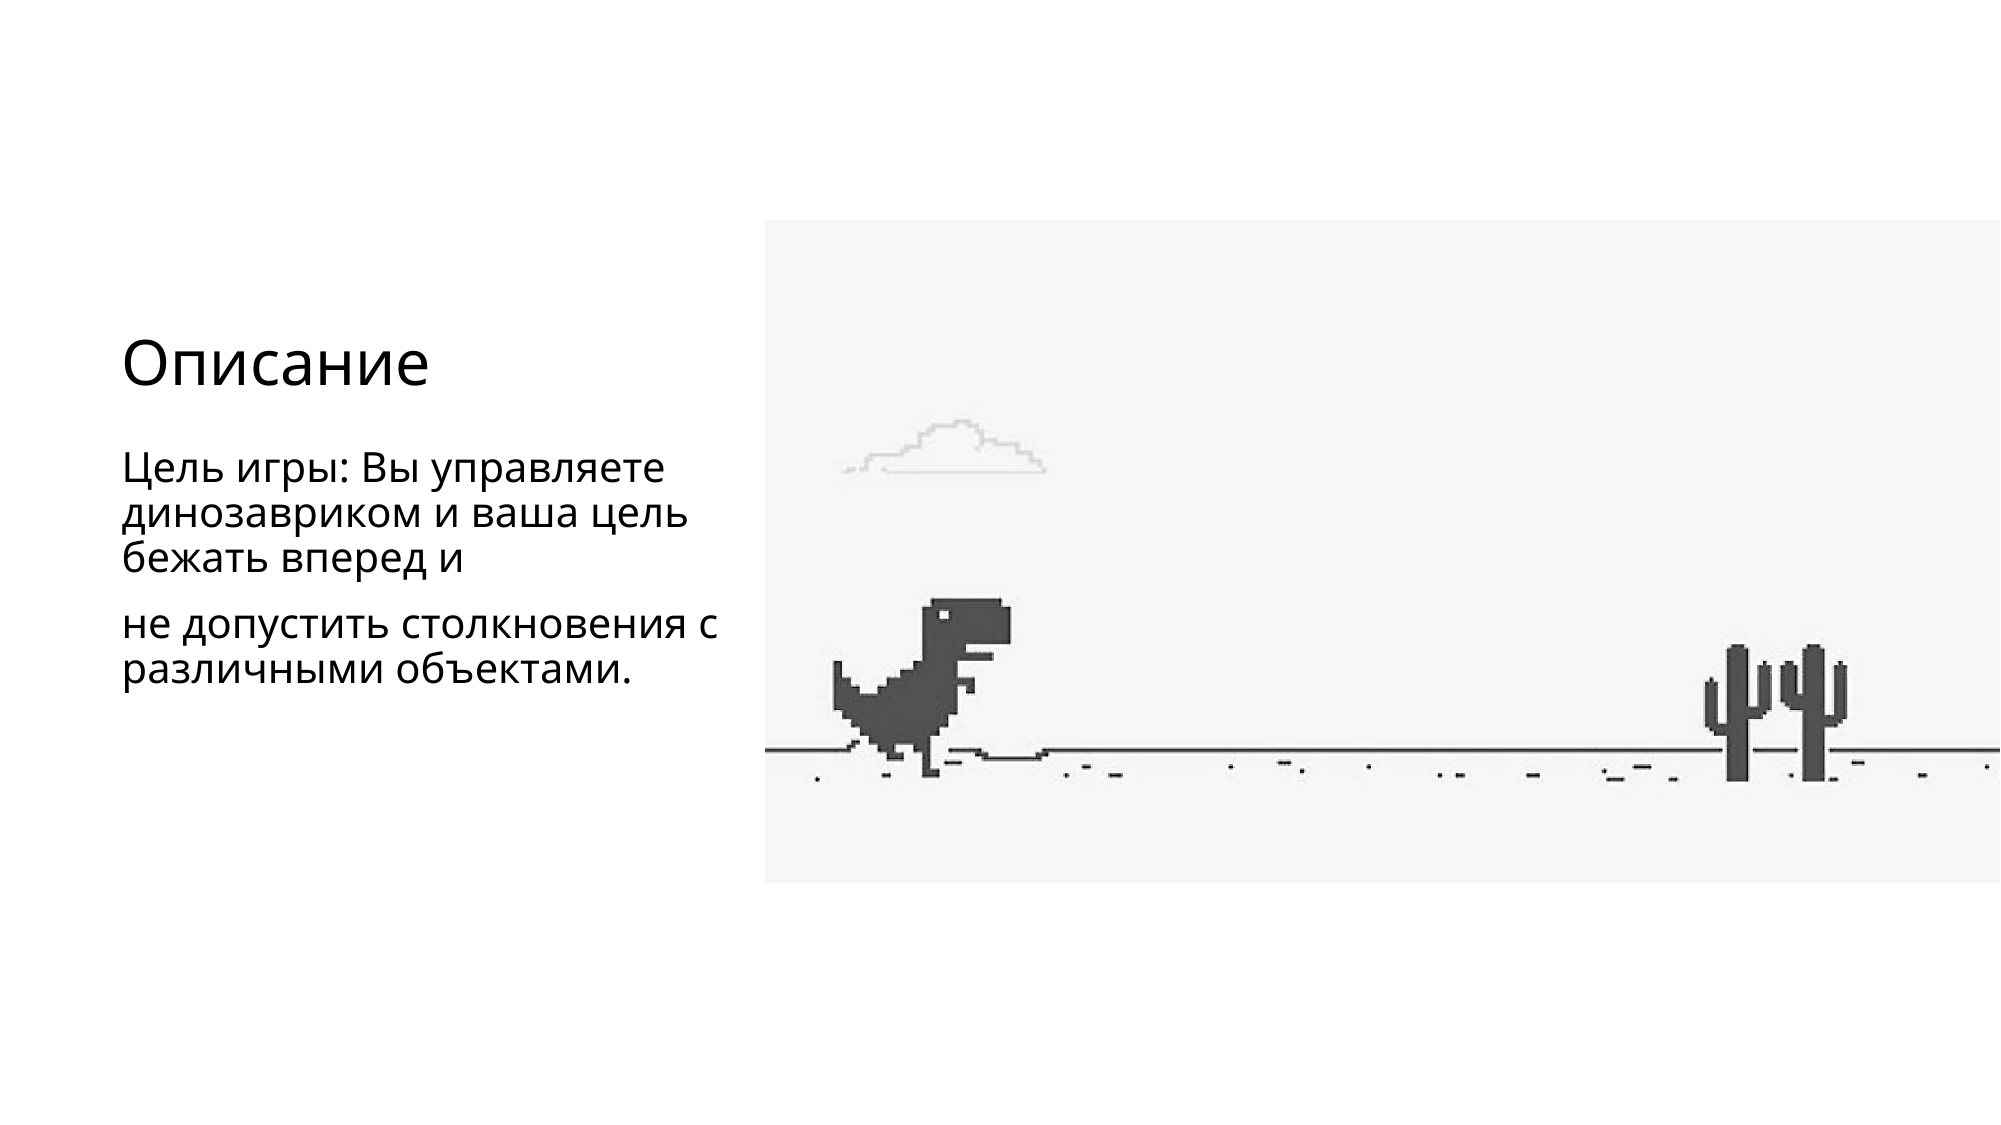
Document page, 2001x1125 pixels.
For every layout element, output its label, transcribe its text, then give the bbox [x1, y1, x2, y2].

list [765, 220, 2000, 883]
title Описание [106, 323, 752, 407]
list Цель игры: Вы управляете динозавриком и ваша цель бежать вперед и не допустить столкновения с различными объектами. [106, 438, 752, 849]
